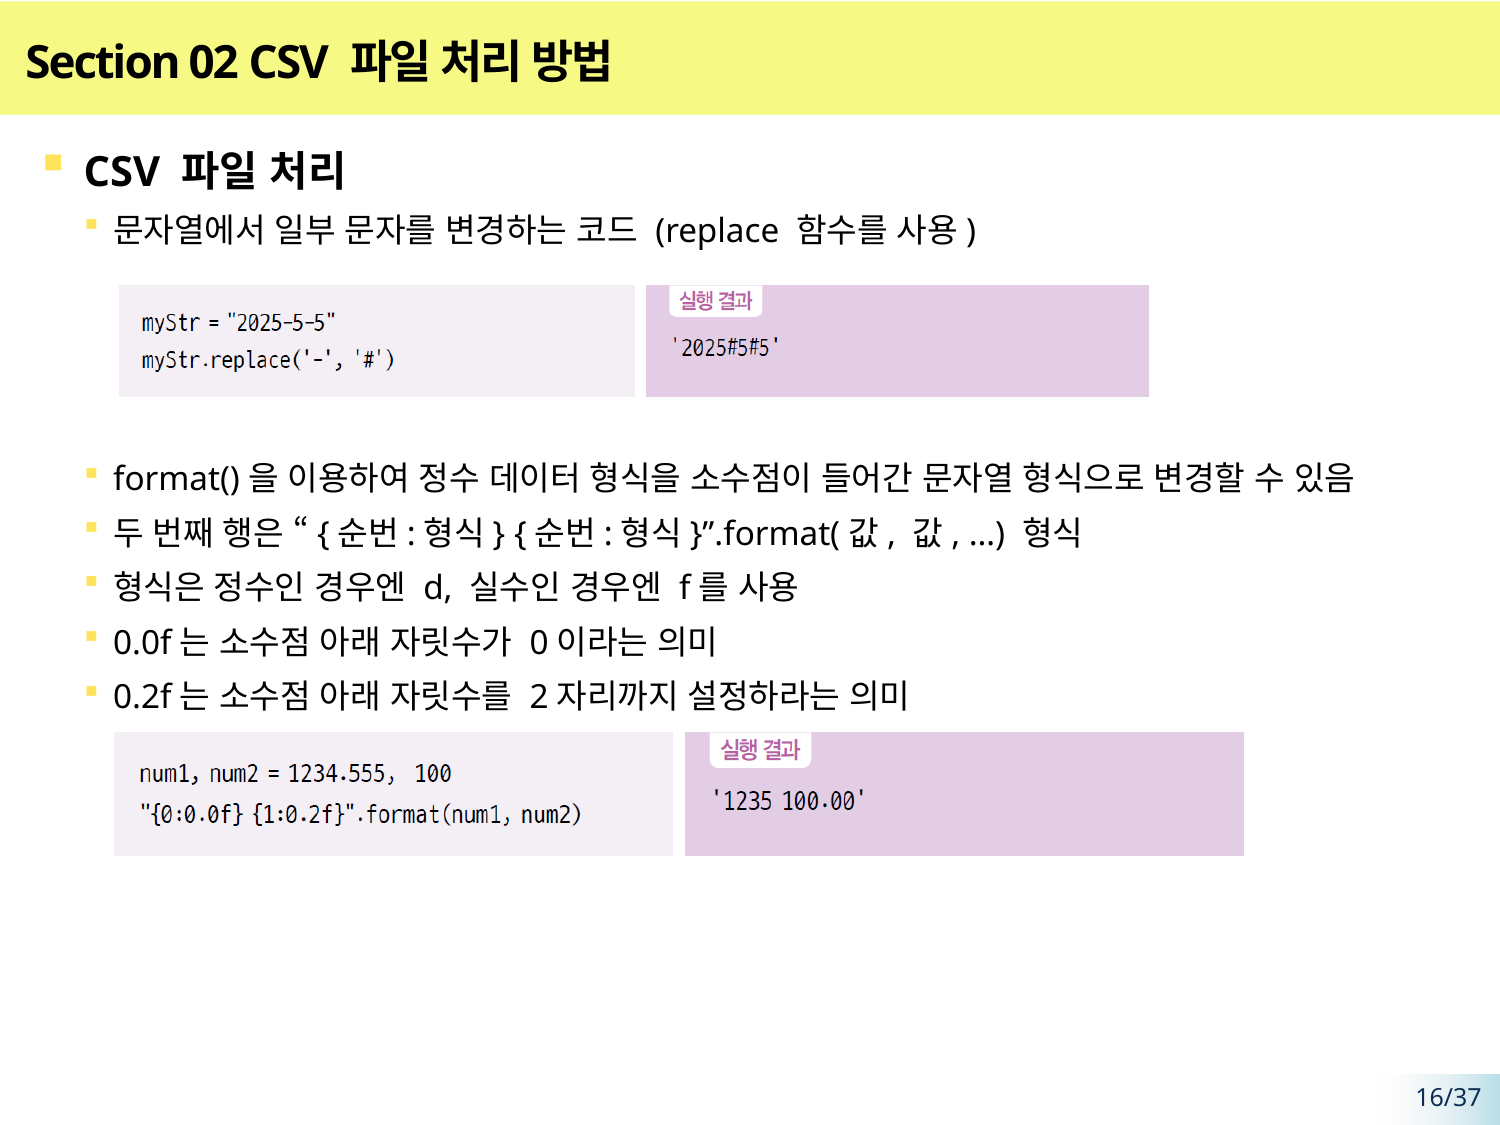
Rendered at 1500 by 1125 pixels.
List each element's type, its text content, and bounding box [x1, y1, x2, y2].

picture [114, 281, 1149, 400]
picture [107, 726, 1245, 858]
list CSV 파일 처리 문자열에서 일부 문자를 변경하는 코드 (replace 함수를 사용) format()을 이용하여 정수 데이터 형식을 소수점이 들어간 문자열 형식으로 변경할 수 있음 두 번째 행은 “{순번:형식} {순번:형식}”.format(값, 값, …) 형식 형식은 정수인 경우엔 d, 실수인 경우엔 f를 사용 0.0f는 소수점 아래 자릿수가 0이라는 의미 0.2f는 소수점 아래 자릿수를 2자리까지 설정하라는 의미 [10, 126, 1481, 1057]
title Section 02 CSV 파일 처리 방법 [10, 21, 1288, 99]
